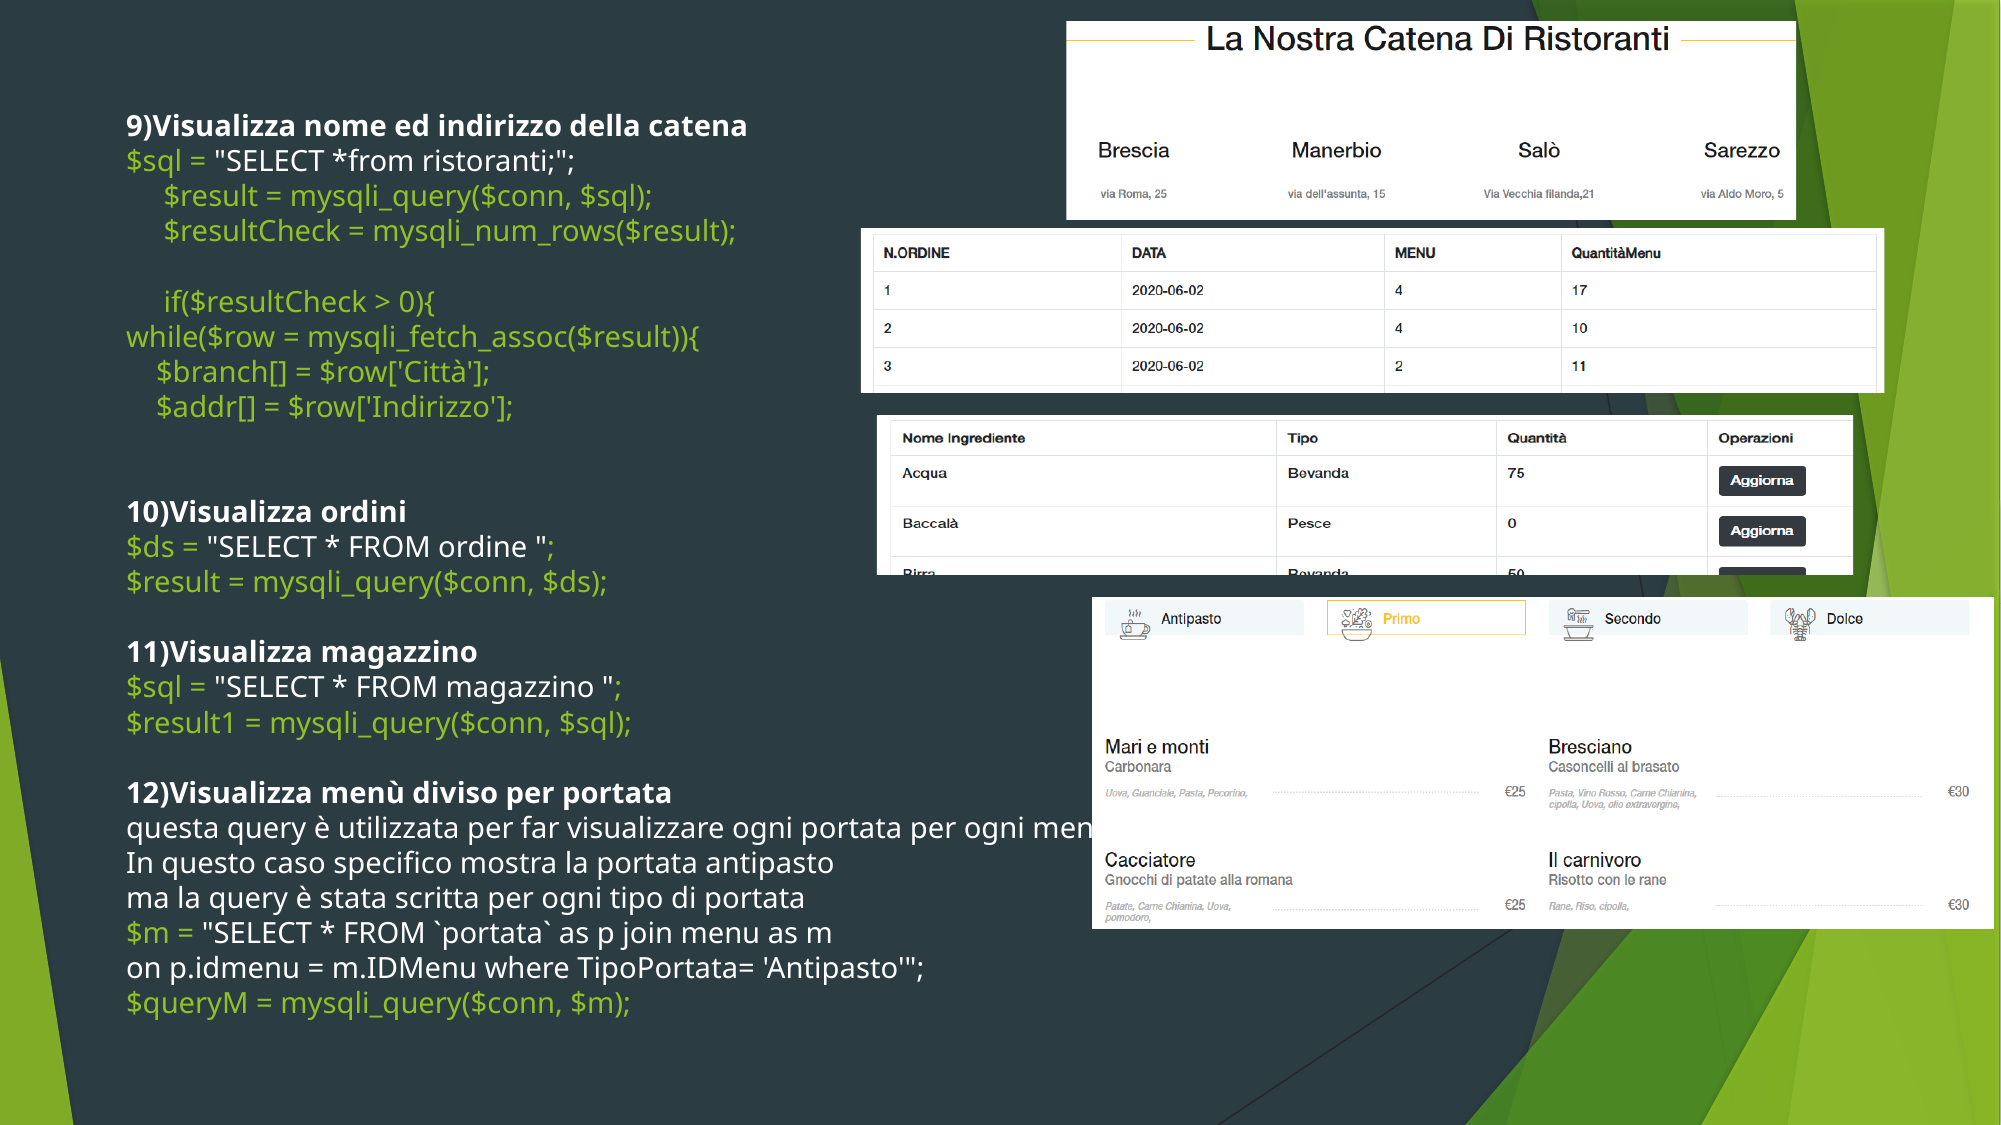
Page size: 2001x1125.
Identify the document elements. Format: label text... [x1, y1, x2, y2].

picture [876, 414, 1854, 575]
title 9)Visualizza nome ed indirizzo della catena $sql = "SELECT *from ristoranti;"; $result = mysqli_query($conn, $sql); $resultCheck = mysqli_num_rows($result); if($resultCheck > 0){ while($row = mysqli_fetch_assoc($result)){ $branch[] = $row['Città']; $addr[] = $row['Indirizzo']; 10)Visualizza ordini $ds = "SELECT * FROM ordine "; $result = mysqli_query($conn, $ds); 11)Visualizza magazzino $sql = "SELECT * FROM magazzino "; $result1 = mysqli_query($conn, $sql); 12)Visualizza menù diviso per portata questa query è utilizzata per far visualizzare ogni portata per ogni menu. In questo caso specifico mostra la portata antipasto ma la query è stata scritta per ogni tipo di portata $m = "SELECT * FROM `portata` as p join menu as m on p.idmenu = m.IDMenu where TipoPortata= 'Antipasto'"; $queryM = mysqli_query($conn, $m); [111, 99, 1522, 1038]
picture [1091, 597, 1995, 930]
picture [1065, 21, 1797, 221]
picture [860, 227, 1885, 394]
